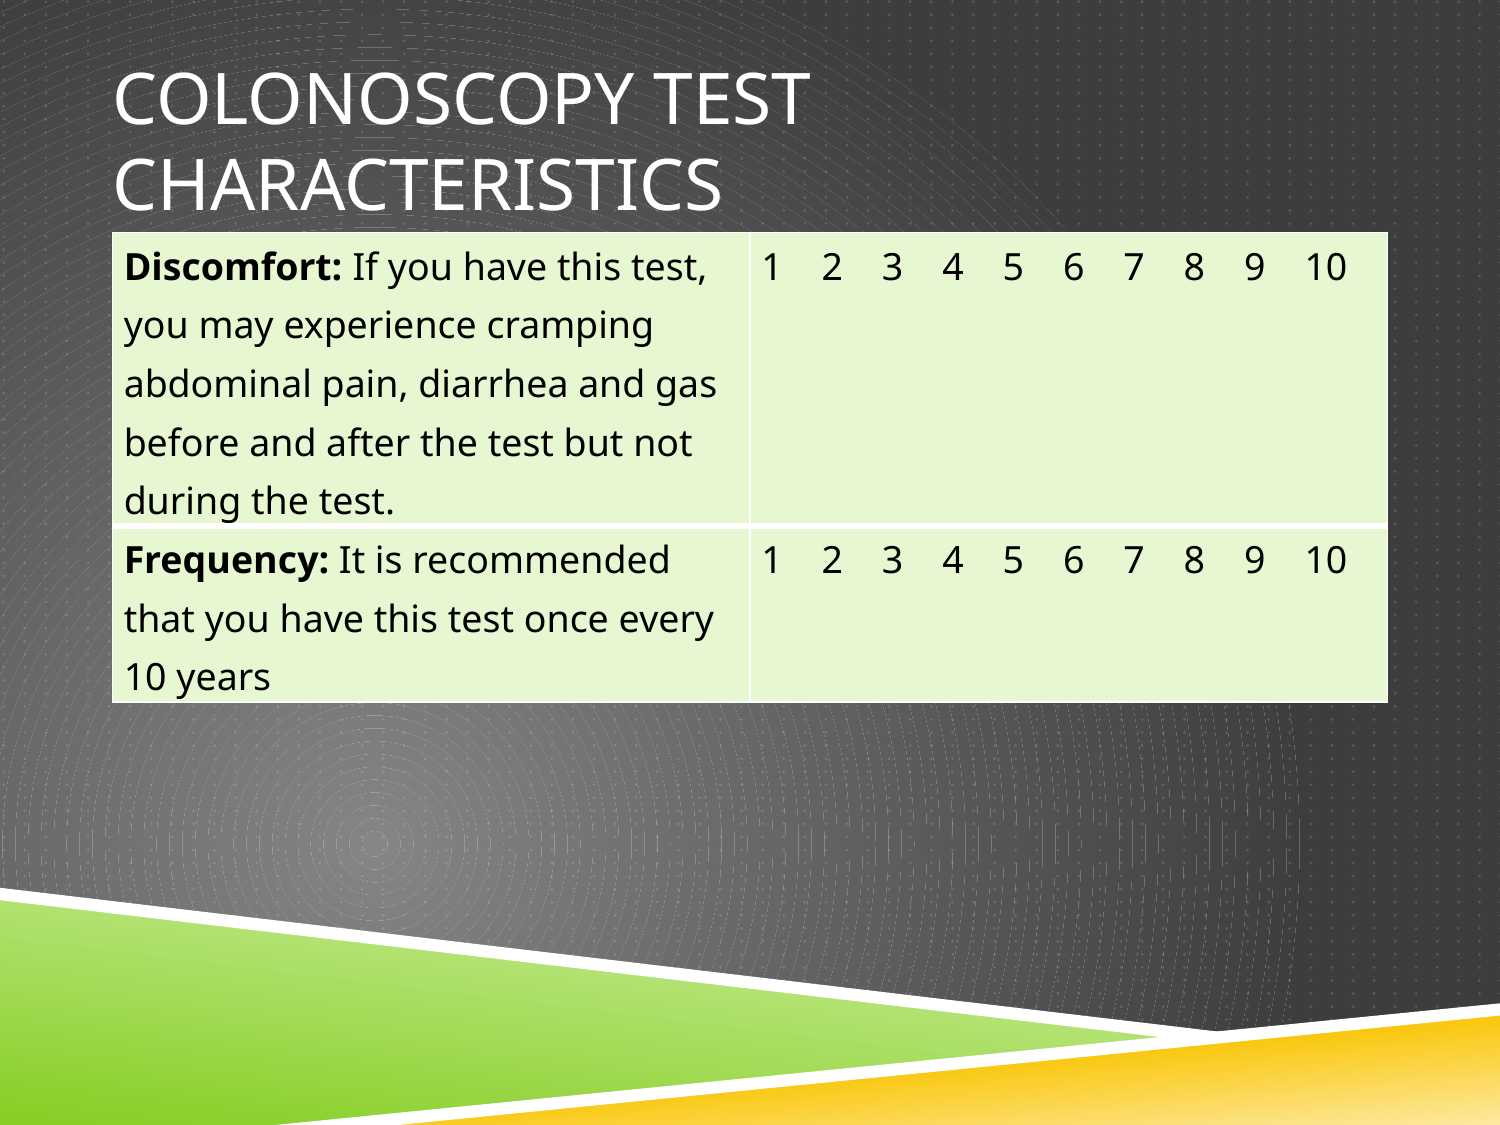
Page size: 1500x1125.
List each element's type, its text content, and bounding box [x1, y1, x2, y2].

table_cell 1 2 3 4 5 6 7 8 9 10 [751, 529, 1387, 701]
table_header 1 2 3 4 5 6 7 8 9 10 [751, 233, 1387, 523]
table_cell Frequency: It is recommended that you have this test once every 10 years [113, 529, 749, 701]
title Colonoscopy Test Characteristics [112, 45, 1388, 232]
table_header Discomfort: If you have this test, you may experience cramping abdominal pain, diarrhea and gas before and after the test but not during the test. [113, 233, 749, 523]
